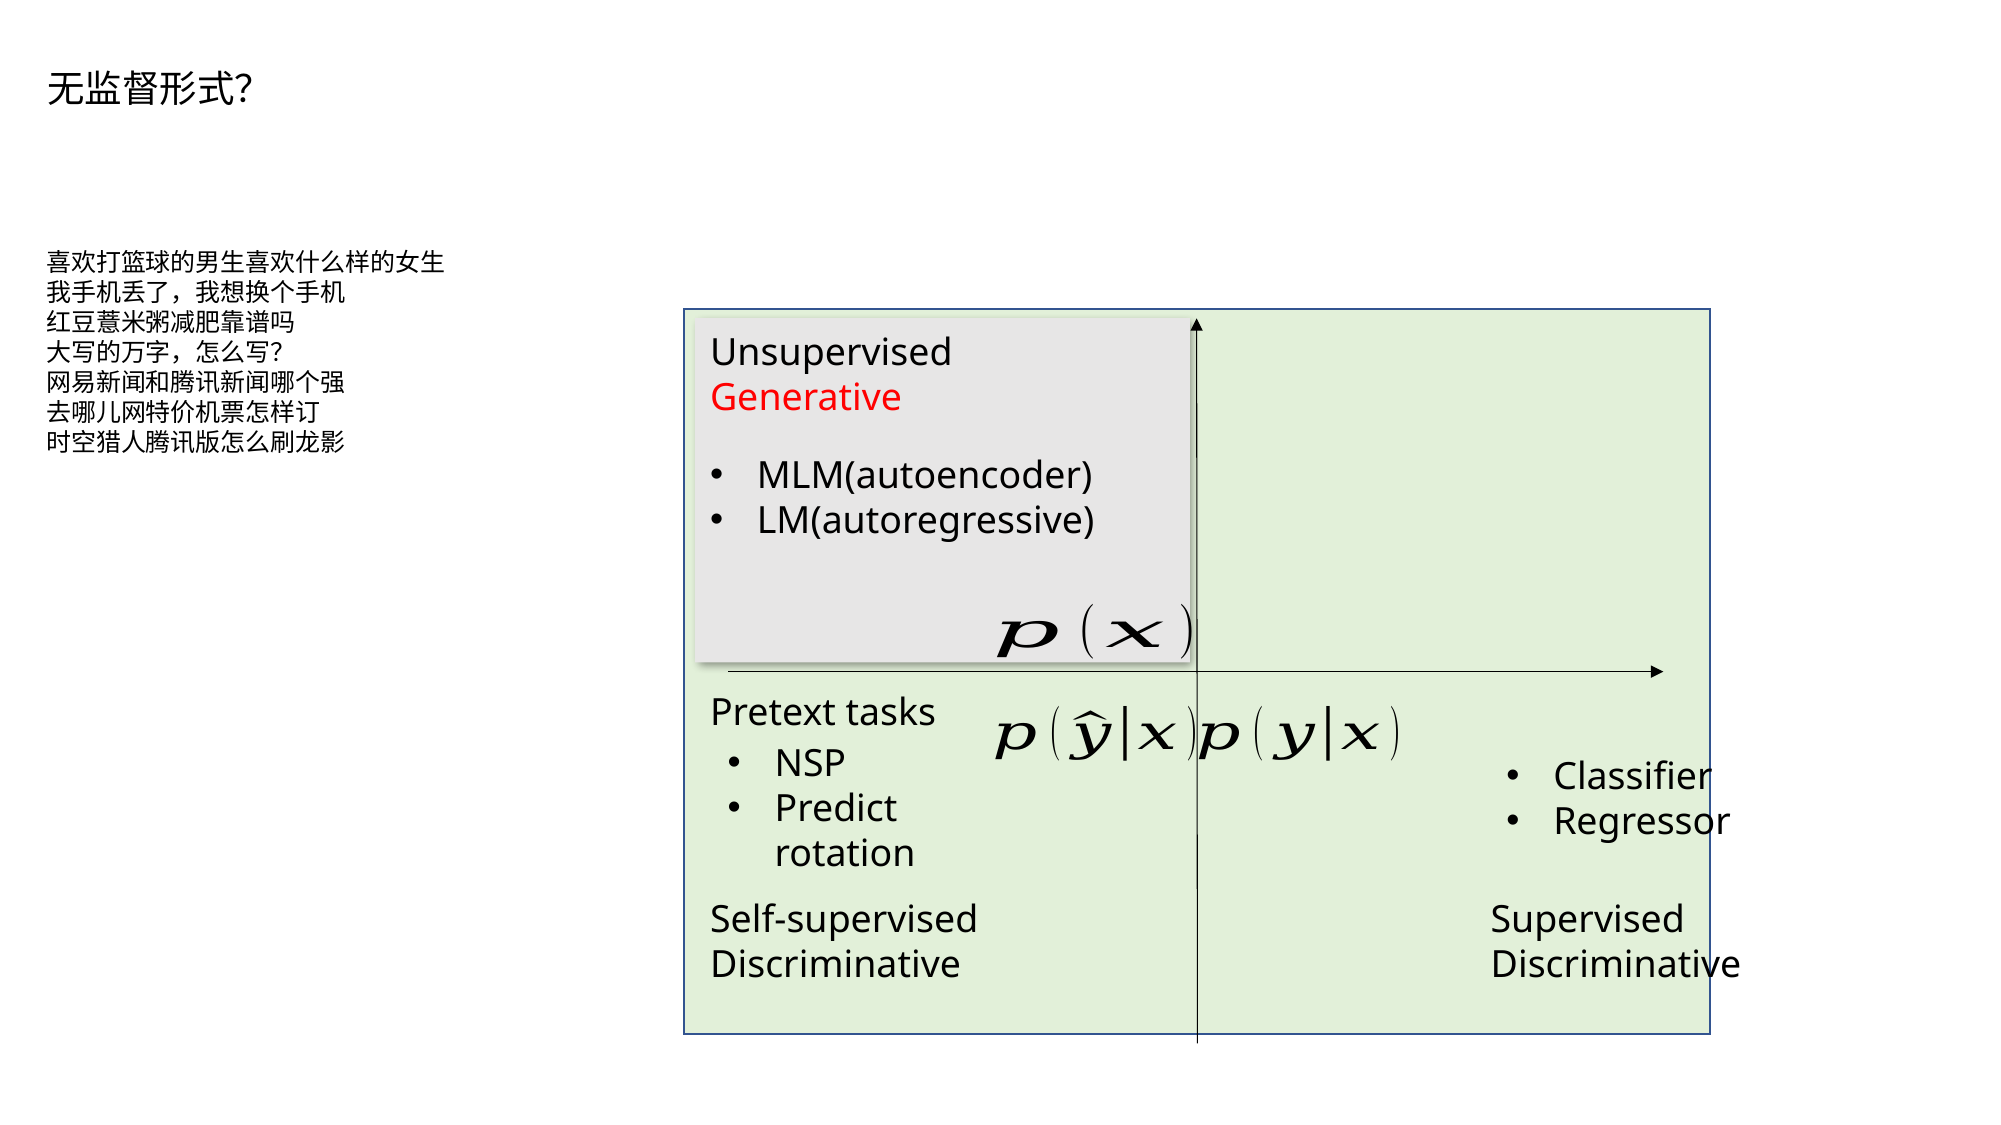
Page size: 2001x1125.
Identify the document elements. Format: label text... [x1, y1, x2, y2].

text_box MLM(autoencoder) LM(autoregressive) [695, 443, 1194, 549]
text_box Classifier Regressor [1491, 744, 1784, 850]
text_box Supervised Discriminative [1475, 887, 1851, 992]
text_box [694, 317, 1191, 663]
text_box NSP Predict rotation [712, 731, 1053, 882]
text_box Unsupervised Generative [695, 320, 1071, 426]
text_box Pretext tasks [695, 680, 987, 741]
text_box [683, 308, 1711, 1035]
text_box Self-supervised Discriminative [695, 887, 1071, 992]
text_box 无监督形式？ [32, 57, 361, 118]
text_box 喜欢打篮球的男生喜欢什么样的女生 我手机丢了，我想换个手机 红豆薏米粥减肥靠谱吗 大写的万字，怎么写？ 网易新闻和腾讯新闻哪个强 去哪儿网特价机票怎样订 时空猎人腾讯版怎么刷龙影 [31, 239, 582, 464]
